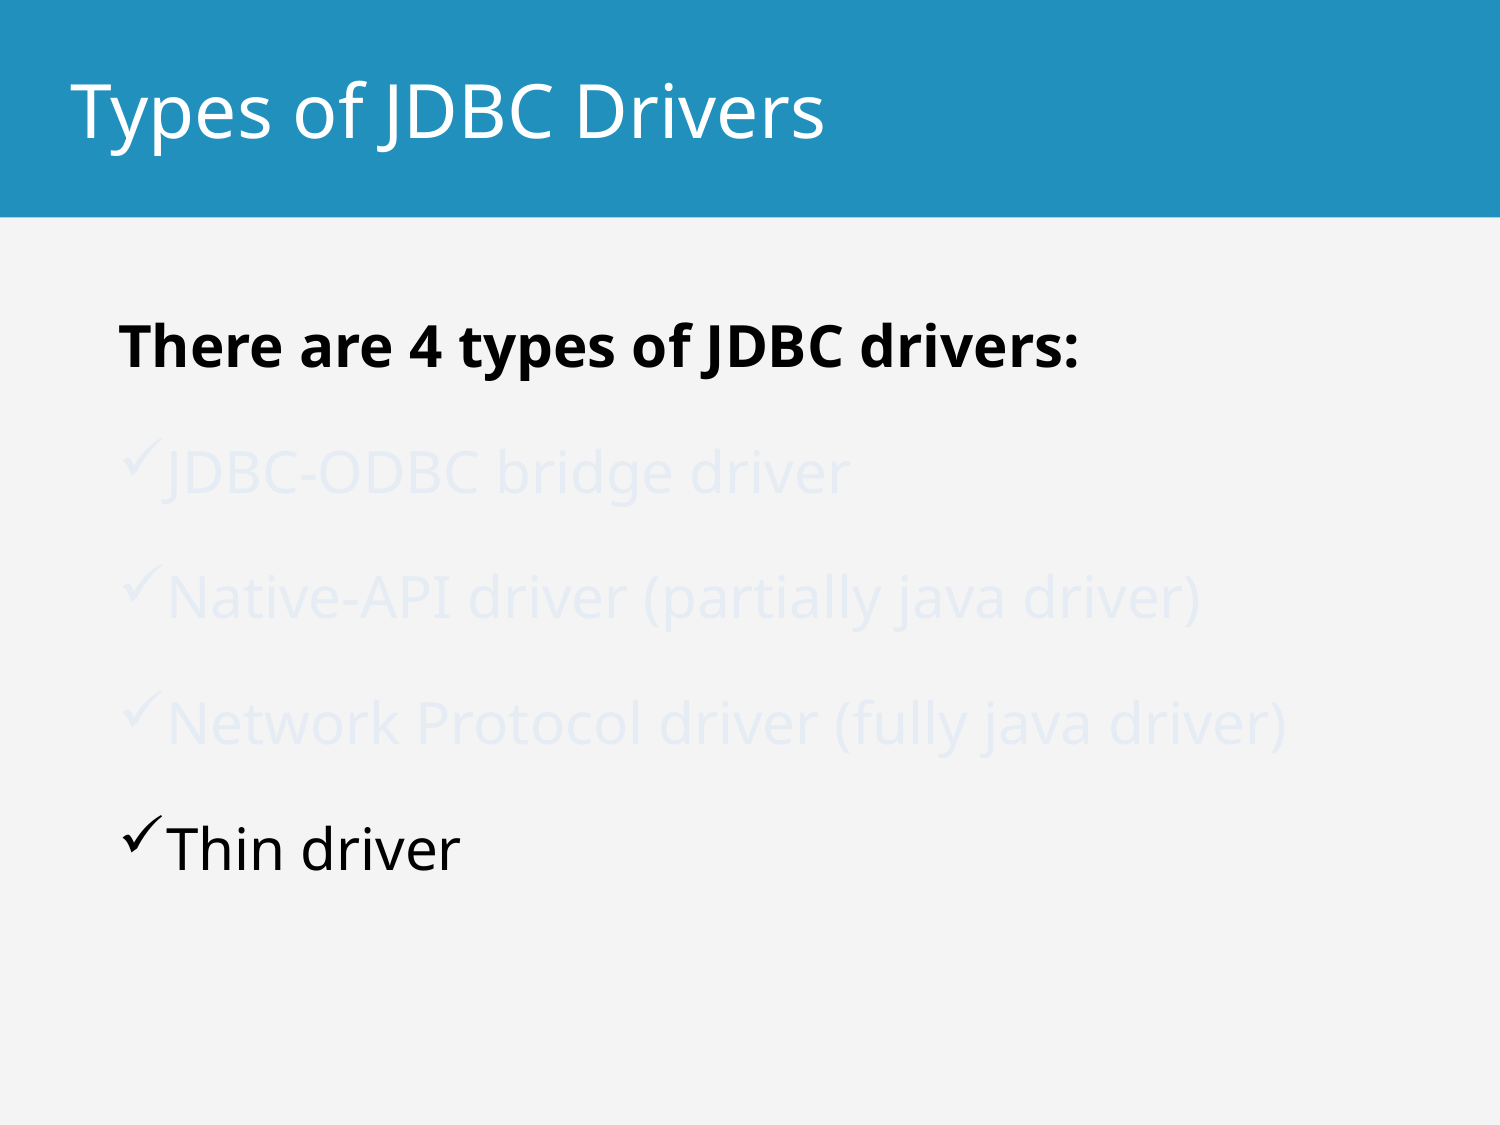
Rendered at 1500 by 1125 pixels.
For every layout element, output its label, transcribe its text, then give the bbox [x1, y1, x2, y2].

title Types of JDBC Drivers [55, 0, 1350, 218]
list There are 4 types of JDBC drivers: JDBC-ODBC bridge driver Native-API driver (partially java driver) Network Protocol driver (fully java driver) Thin driver [103, 267, 1397, 1089]
